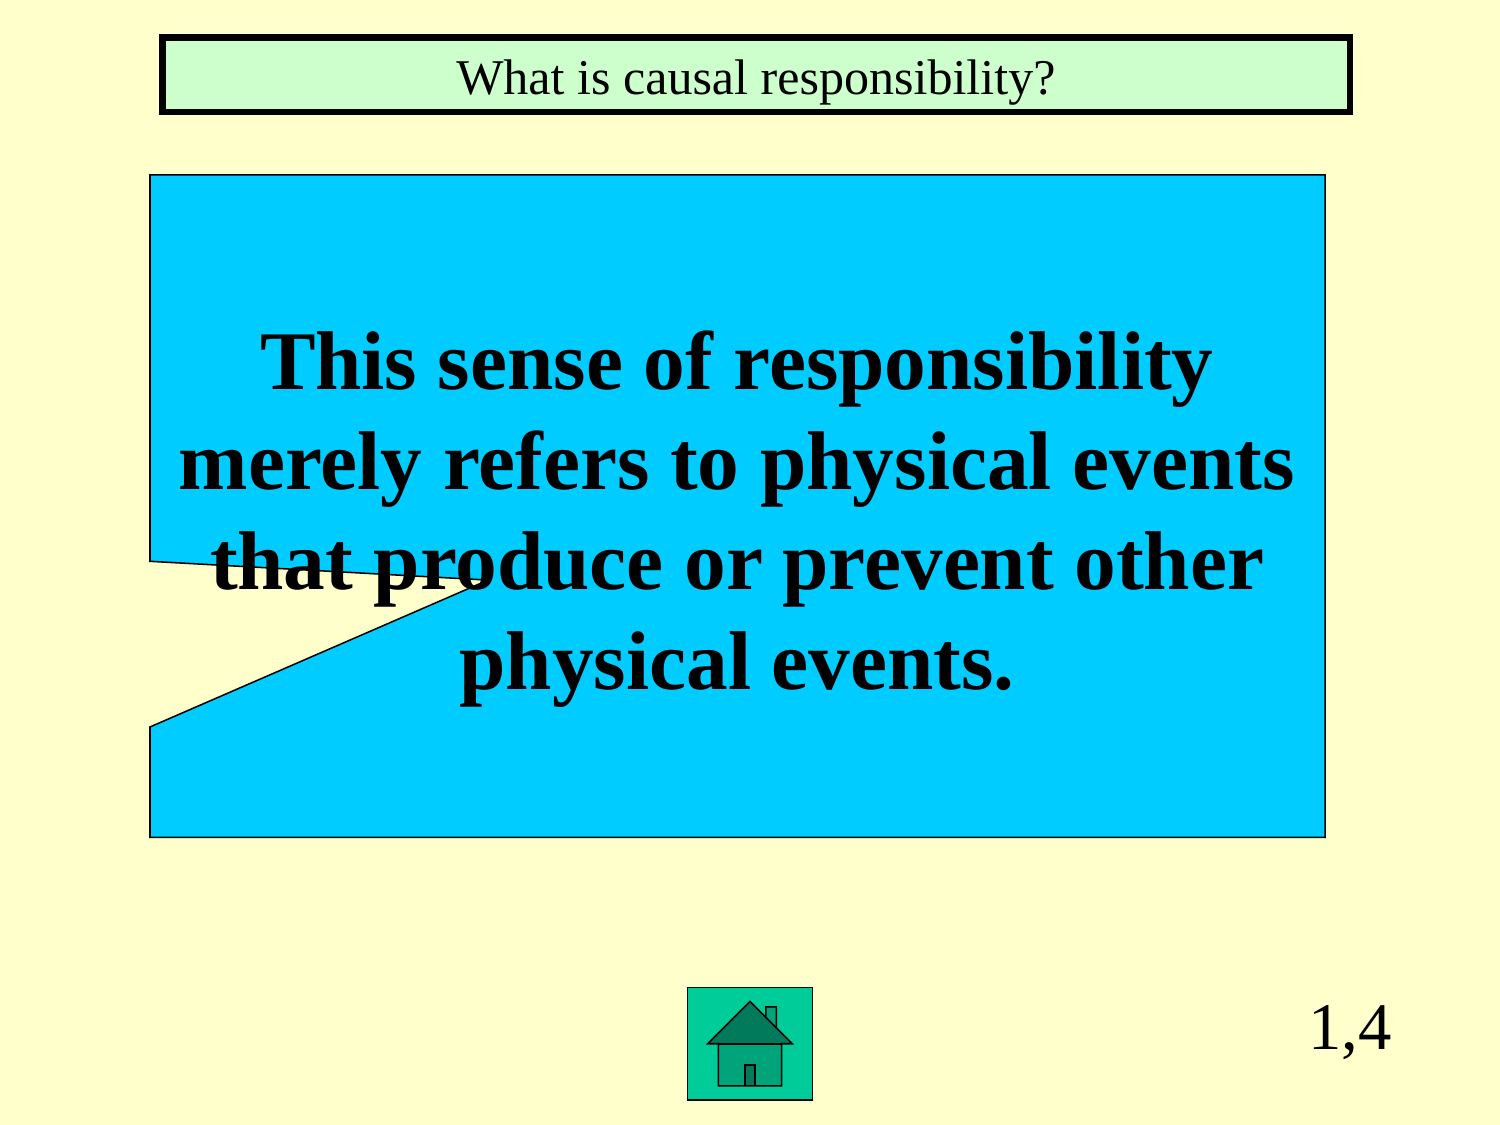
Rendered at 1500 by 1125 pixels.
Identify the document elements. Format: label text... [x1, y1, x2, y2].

text_box [687, 987, 813, 1101]
text_box This sense of responsibility merely refers to physical events that produce or prevent other physical events. [150, 174, 1326, 838]
subtitle 1,4 [1199, 974, 1500, 1125]
text_box What is causal responsibility? [162, 37, 1350, 113]
